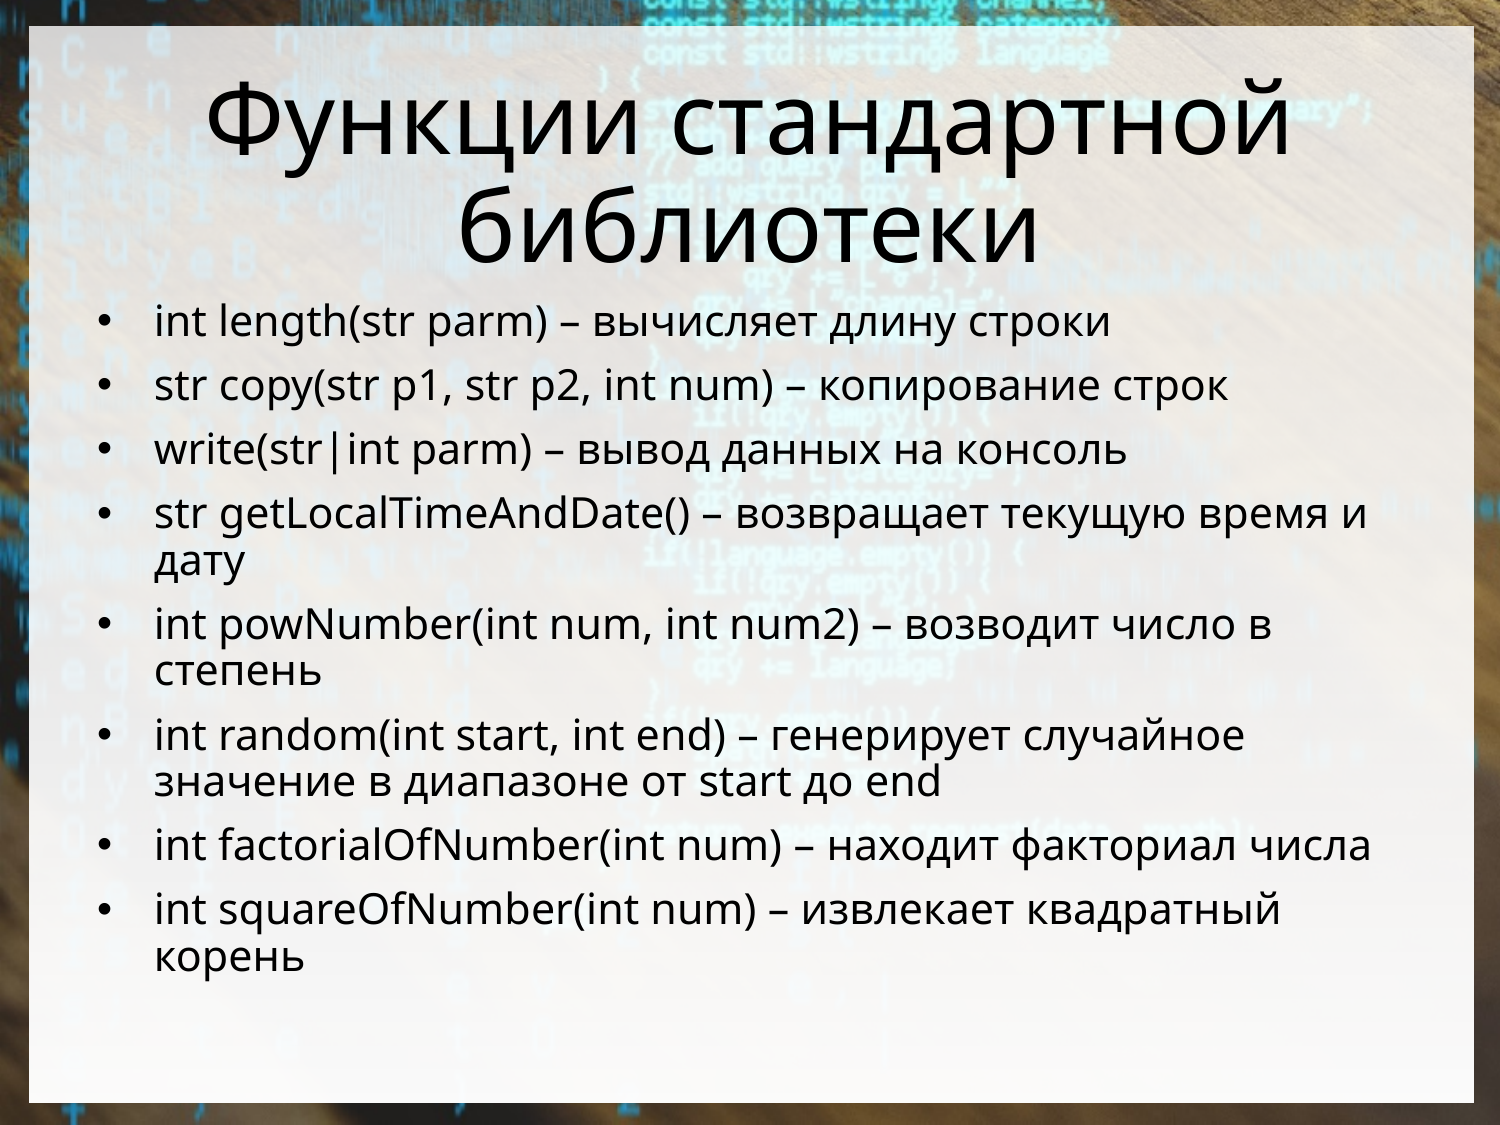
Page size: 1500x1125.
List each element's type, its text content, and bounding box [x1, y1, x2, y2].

subtitle int length(str parm) – вычисляет длину строки str сopy(str p1, str p2, int num) – копирование строк write(str|int parm) – вывод данных на консоль str getLocalTimeAndDate() – возвращает текущую время и дату int powNumber(int num, int num2) – возводит число в степень int random(int start, int end) – генерирует случайное значение в диапазоне от start до end int factorialOfNumber(int num) – находит факториал числа int squareOfNumber(int num) – извлекает квадратный корень [82, 291, 1418, 989]
title Функции стандартной библиотеки [123, 49, 1377, 291]
picture [0, 0, 1500, 1125]
